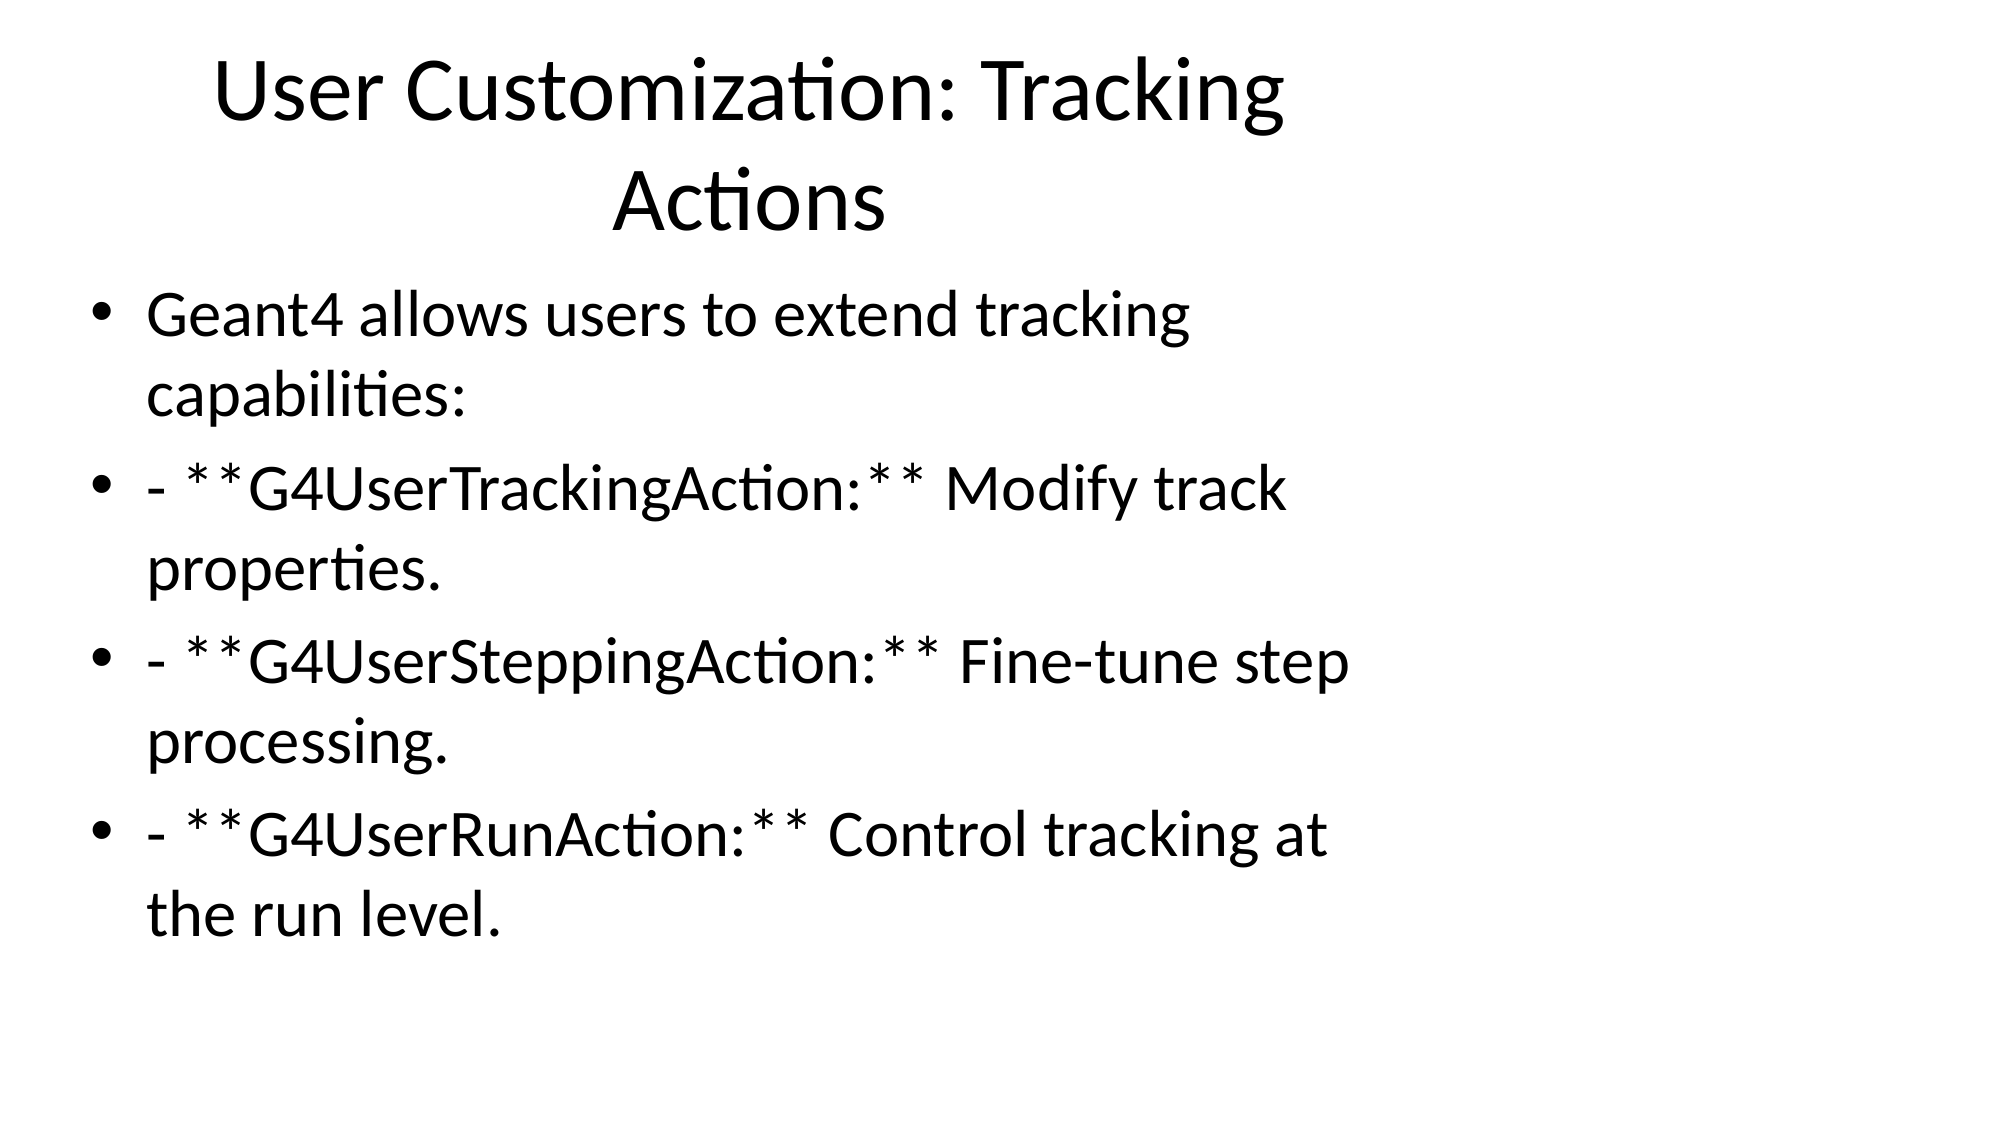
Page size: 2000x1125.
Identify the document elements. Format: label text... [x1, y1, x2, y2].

title User Customization: Tracking Actions [75, 45, 1425, 233]
list Geant4 allows users to extend tracking capabilities: - **G4UserTrackingAction:** Modify track properties. - **G4UserSteppingAction:** Fine-tune step processing. - **G4UserRunAction:** Control tracking at the run level. [75, 262, 1425, 1005]
